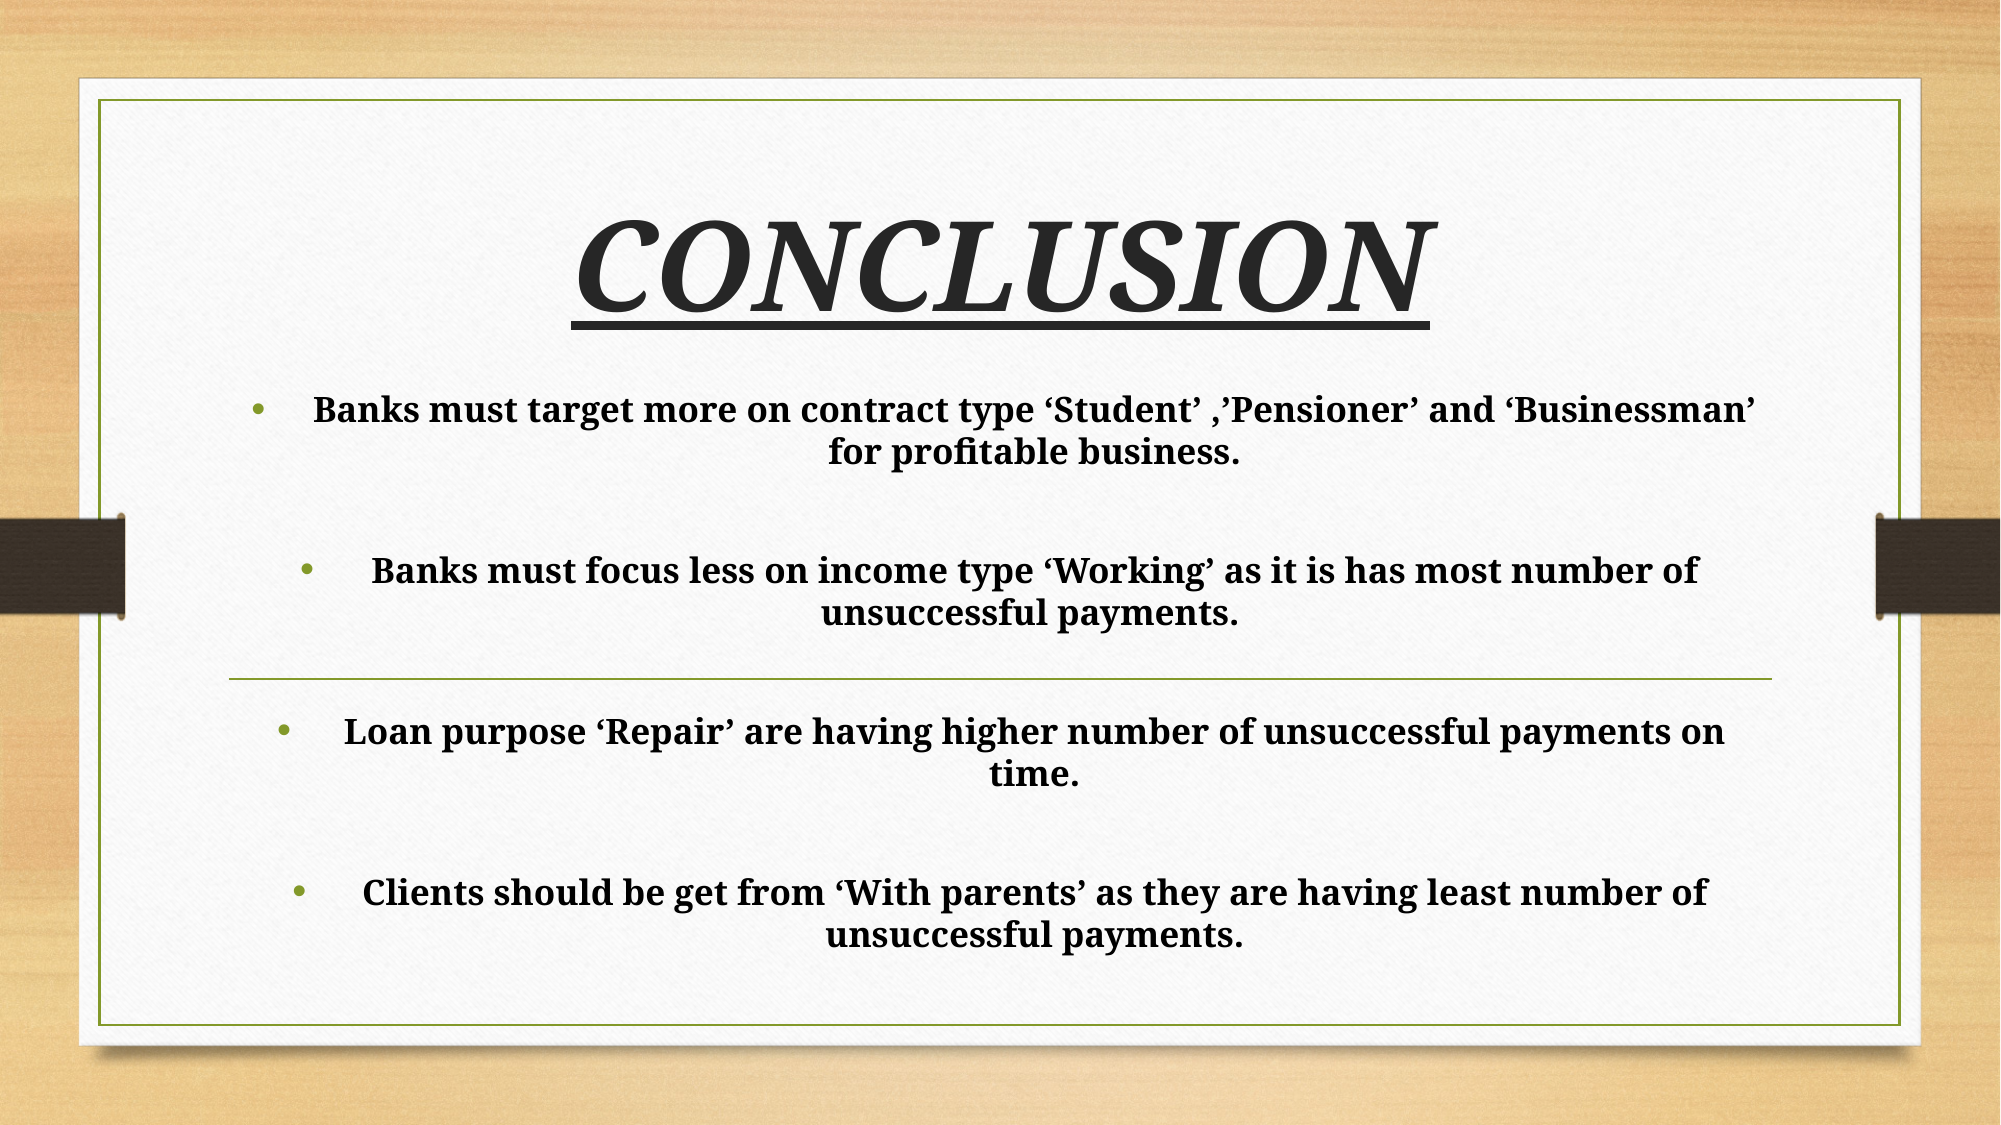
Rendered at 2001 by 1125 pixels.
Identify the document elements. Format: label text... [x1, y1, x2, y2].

list Banks must target more on contract type ‘Student’ ,’Pensioner’ and ‘Businessman’ for profitable business. Banks must focus less on income type ‘Working’ as it is has most number of unsuccessful payments. Loan purpose ‘Repair’ are having higher number of unsuccessful payments on time. Clients should be get from ‘With parents’ as they are having least number of unsuccessful payments. [230, 377, 1788, 964]
picture [0, 0, 2001, 1125]
title CONCLUSION [213, 161, 1788, 362]
